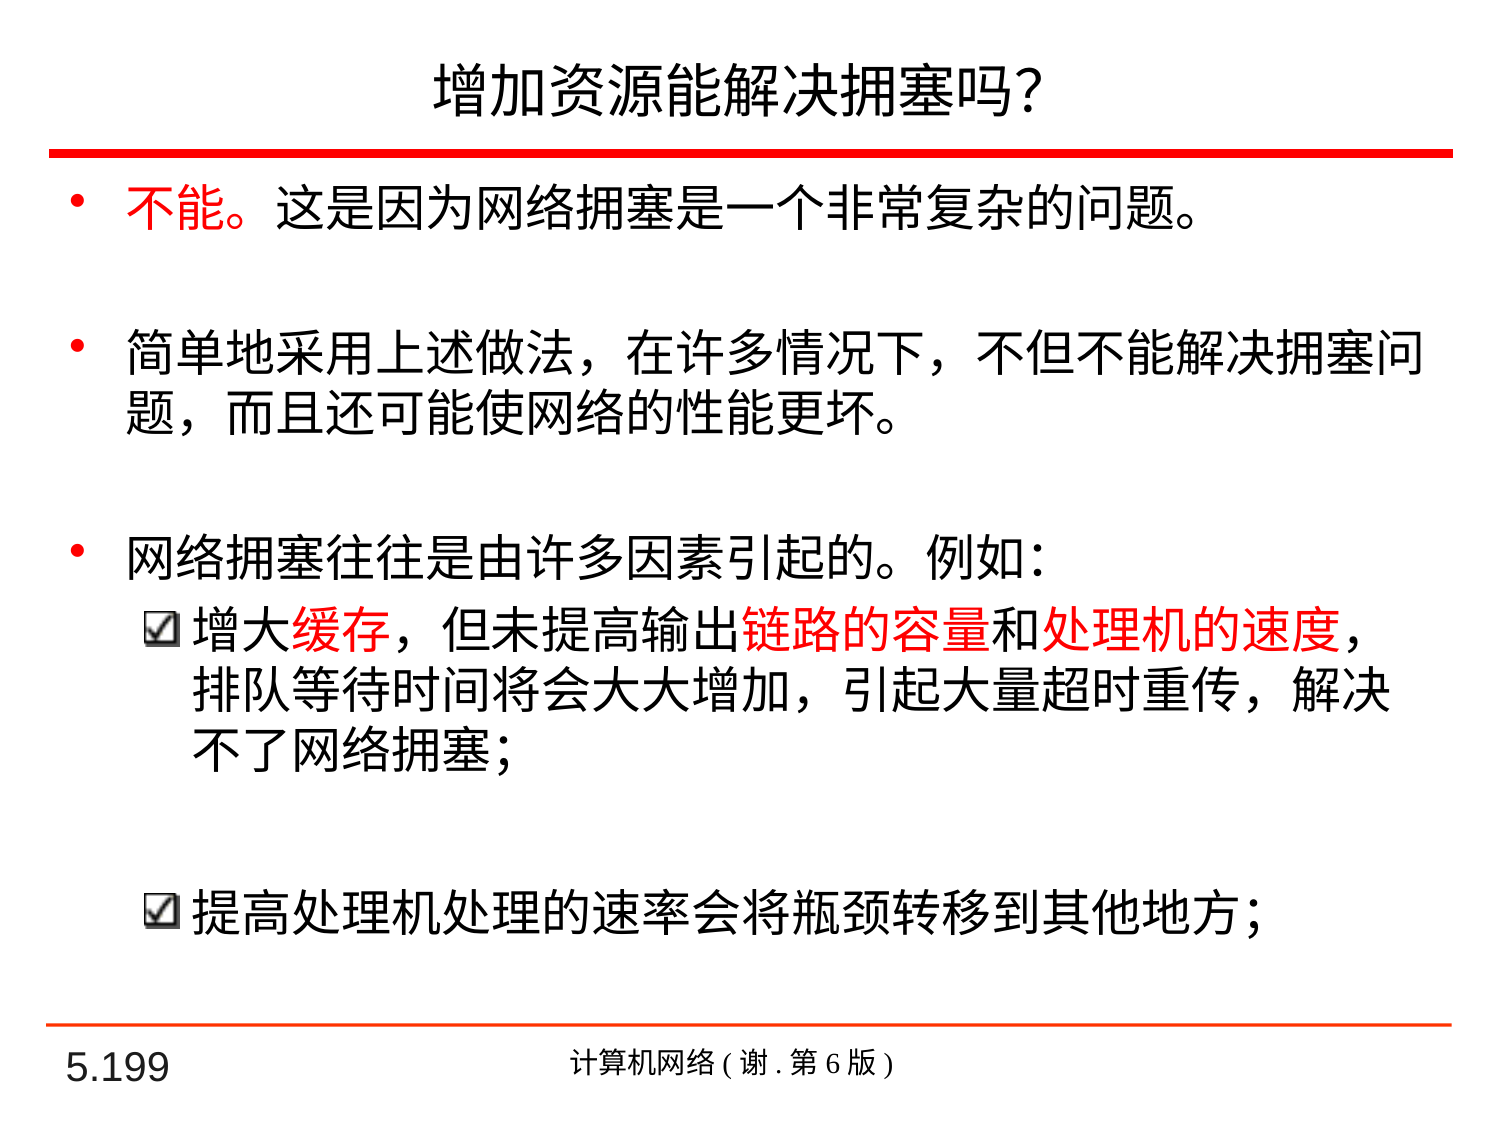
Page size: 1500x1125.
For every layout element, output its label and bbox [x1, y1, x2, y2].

picture [144, 611, 180, 647]
picture [144, 893, 180, 929]
title [58, 37, 1447, 141]
list [53, 168, 1447, 1012]
